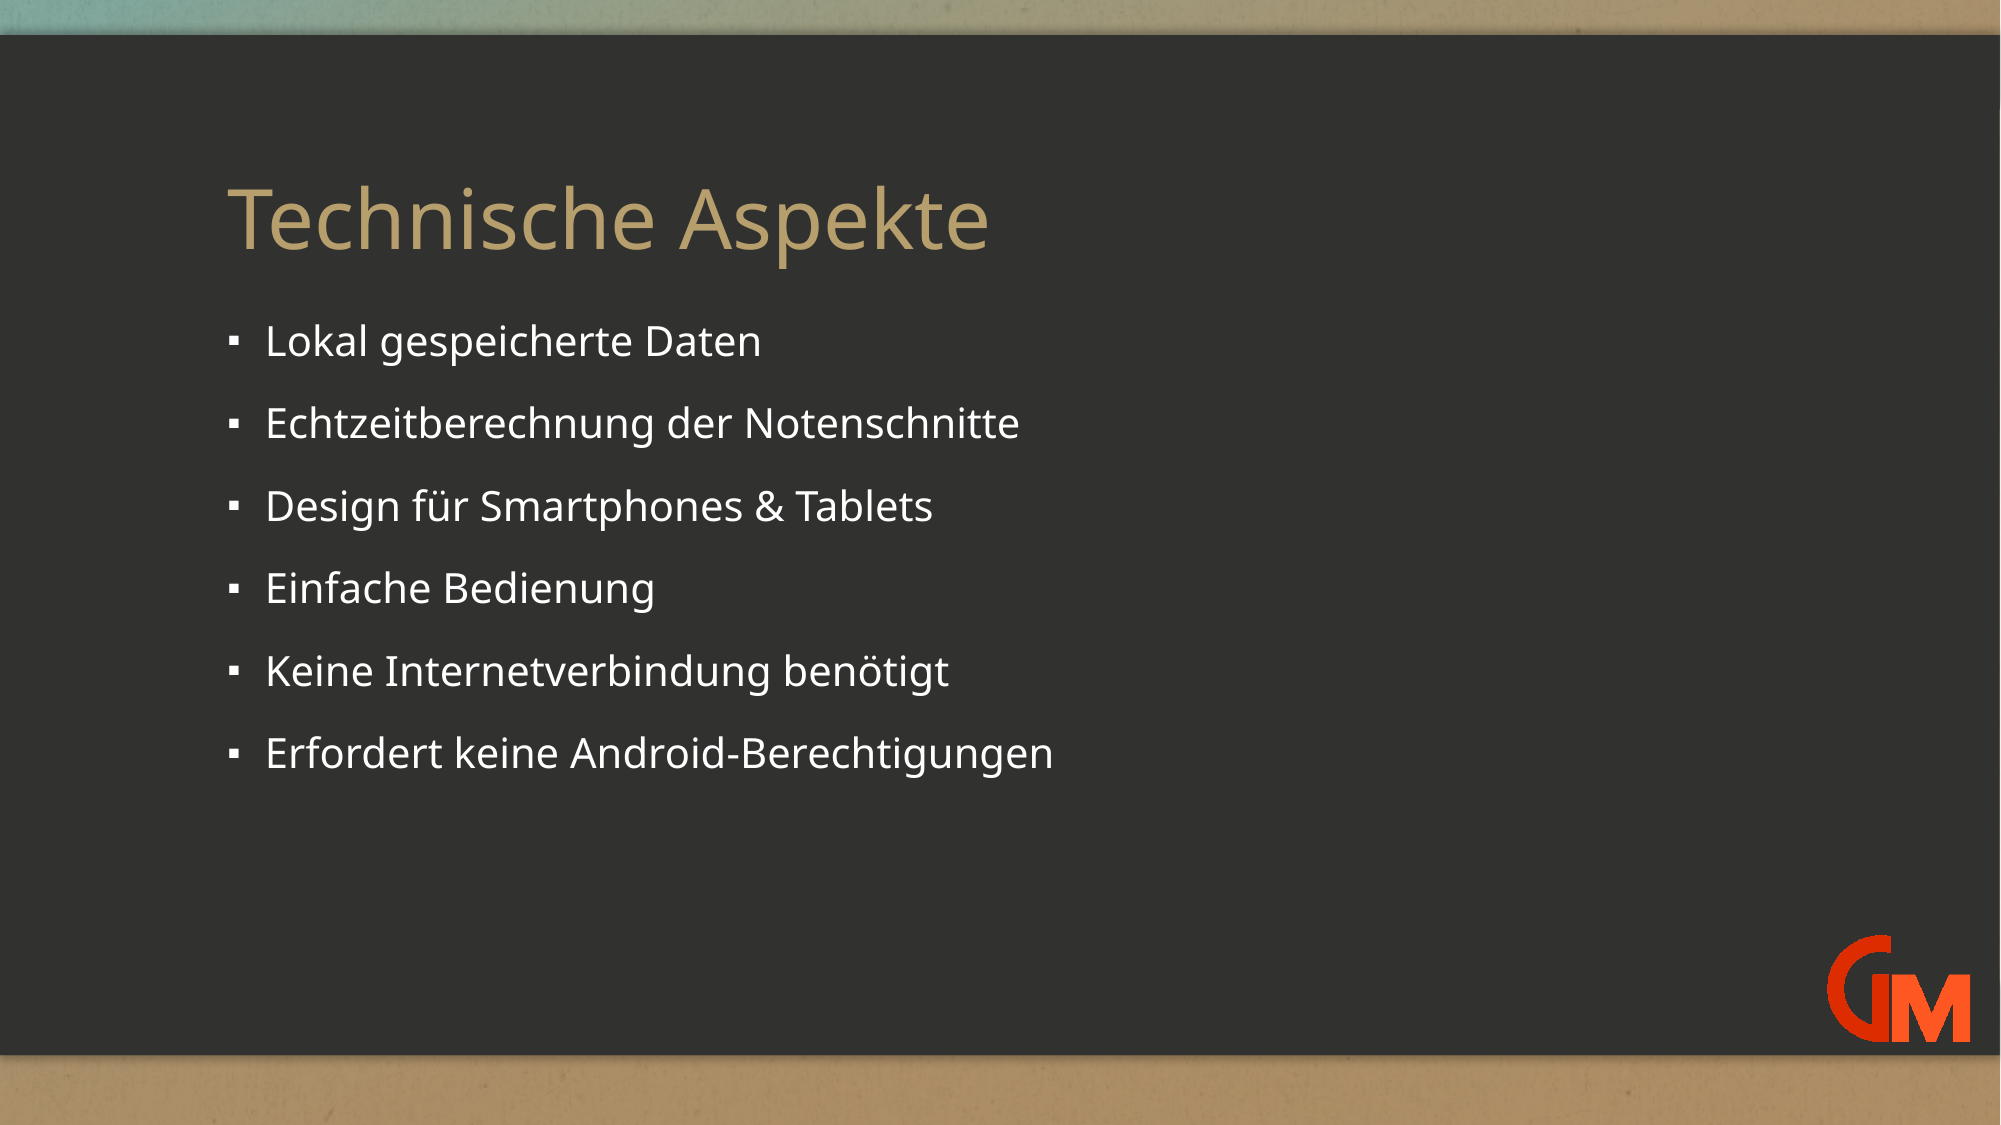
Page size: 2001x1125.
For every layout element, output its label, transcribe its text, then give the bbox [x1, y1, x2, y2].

list Lokal gespeicherte Daten Echtzeitberechnung der Notenschnitte Design für Smartphones & Tablets Einfache Bedienung Keine Internetverbindung benötigt Erfordert keine Android-Berechtigungen [212, 312, 1788, 1013]
title Technische Aspekte [212, 68, 1788, 275]
picture [0, 0, 2001, 1125]
